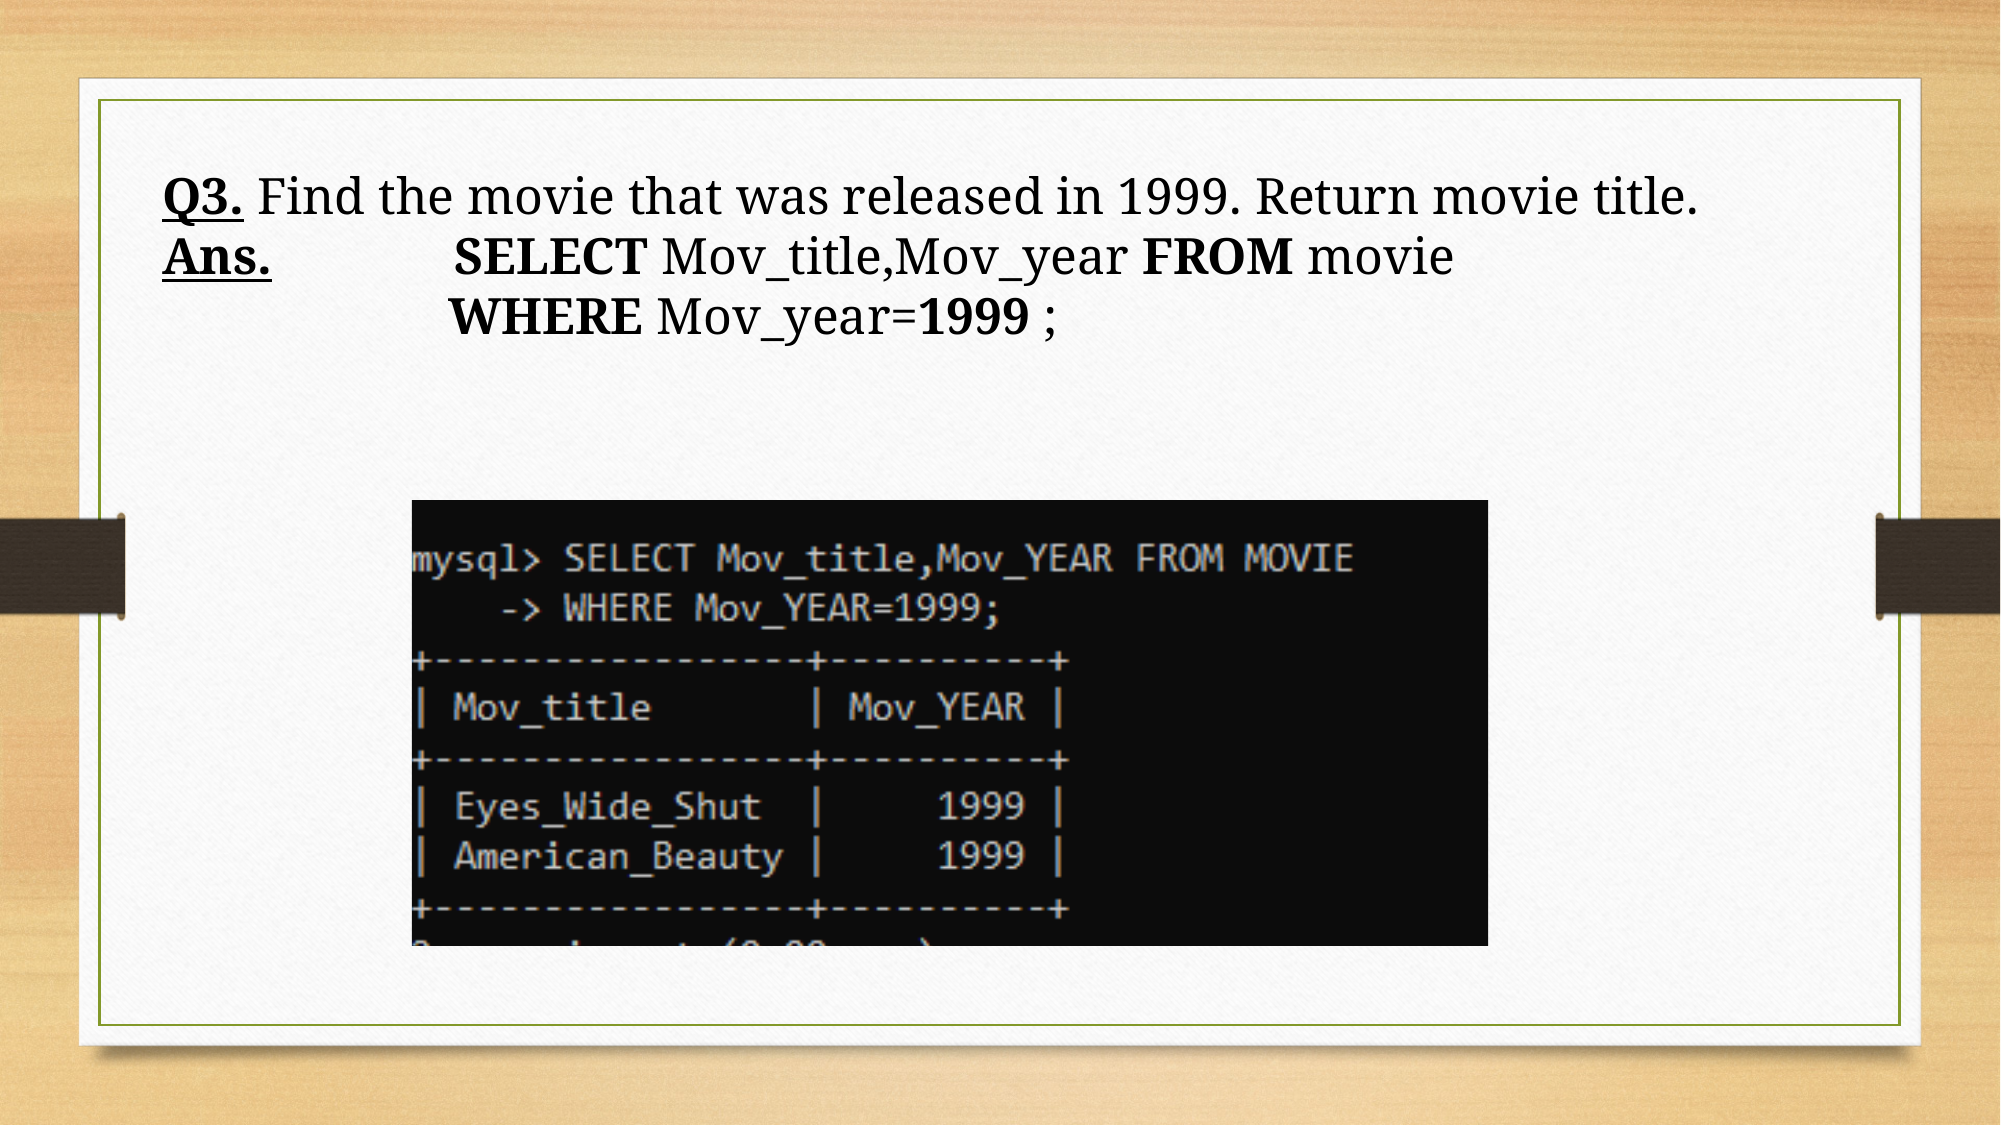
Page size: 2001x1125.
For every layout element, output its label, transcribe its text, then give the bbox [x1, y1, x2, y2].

picture [0, 0, 2001, 1125]
text_box Q3. Find the movie that was released in 1999. Return movie title. Ans. SELECT Mov_title,Mov_year FROM movie WHERE Mov_year=1999 ; [147, 157, 1855, 353]
